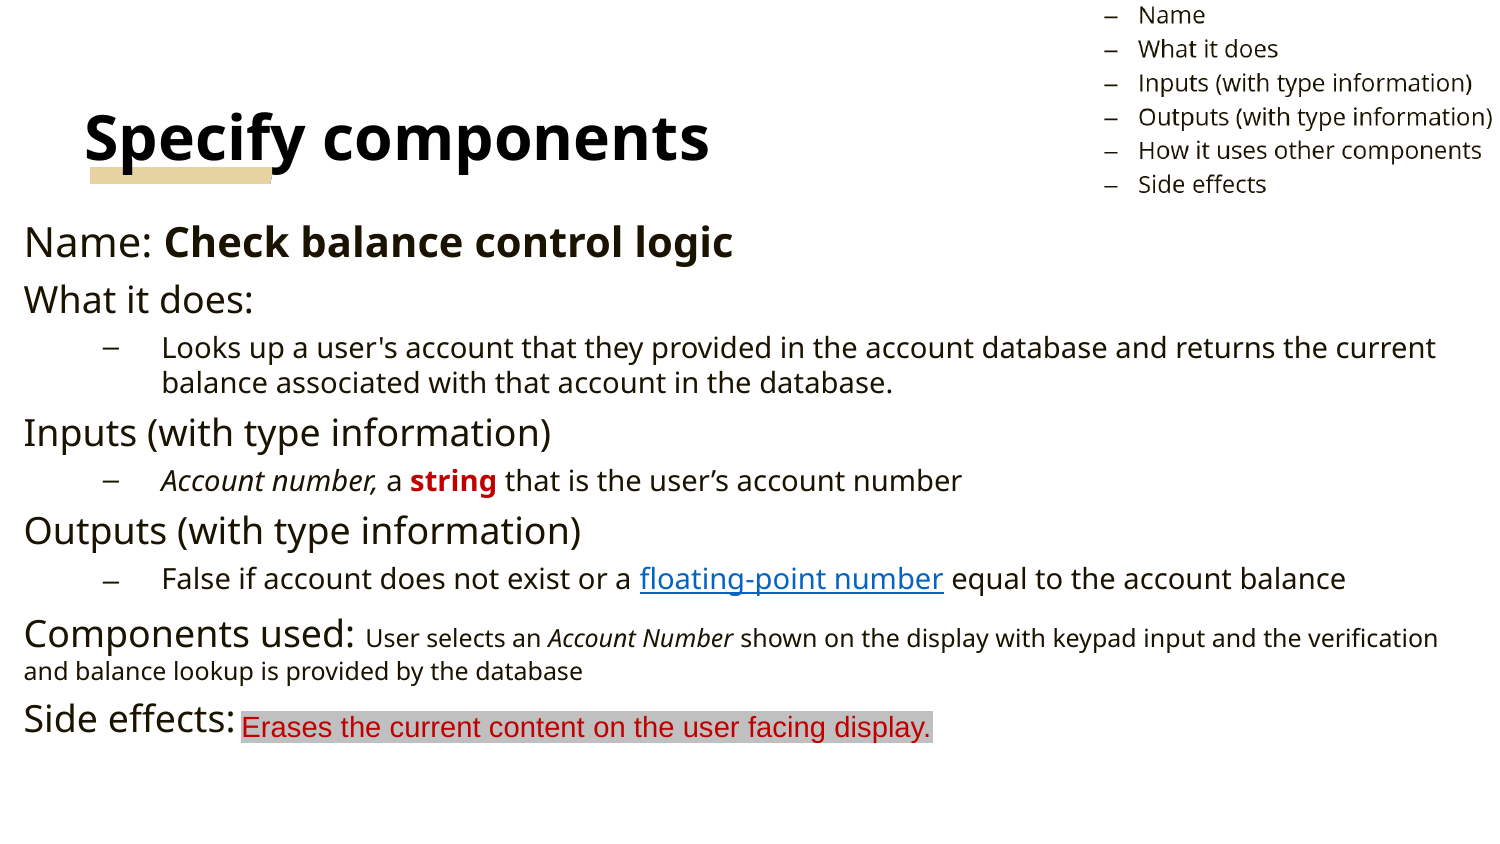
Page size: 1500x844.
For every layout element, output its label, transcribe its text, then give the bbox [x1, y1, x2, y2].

picture [90, 168, 272, 184]
text_box Erases the current content on the user facing display. [226, 700, 1378, 751]
picture [1090, 0, 1500, 199]
text_box Specify components [73, 92, 1085, 168]
list Name: Check balance control logic What it does: Looks up a user's account that they provided in the account database and returns the current balance associated with that account in the database. Inputs (with type information) Account number, a string that is the user’s account number Outputs (with type information) False if account does not exist or a floating-point number equal to the account balance Components used: User selects an Account Number shown on the display with keypad input and the verification and balance lookup is provided by the database Side effects: None. [0, 210, 1500, 844]
